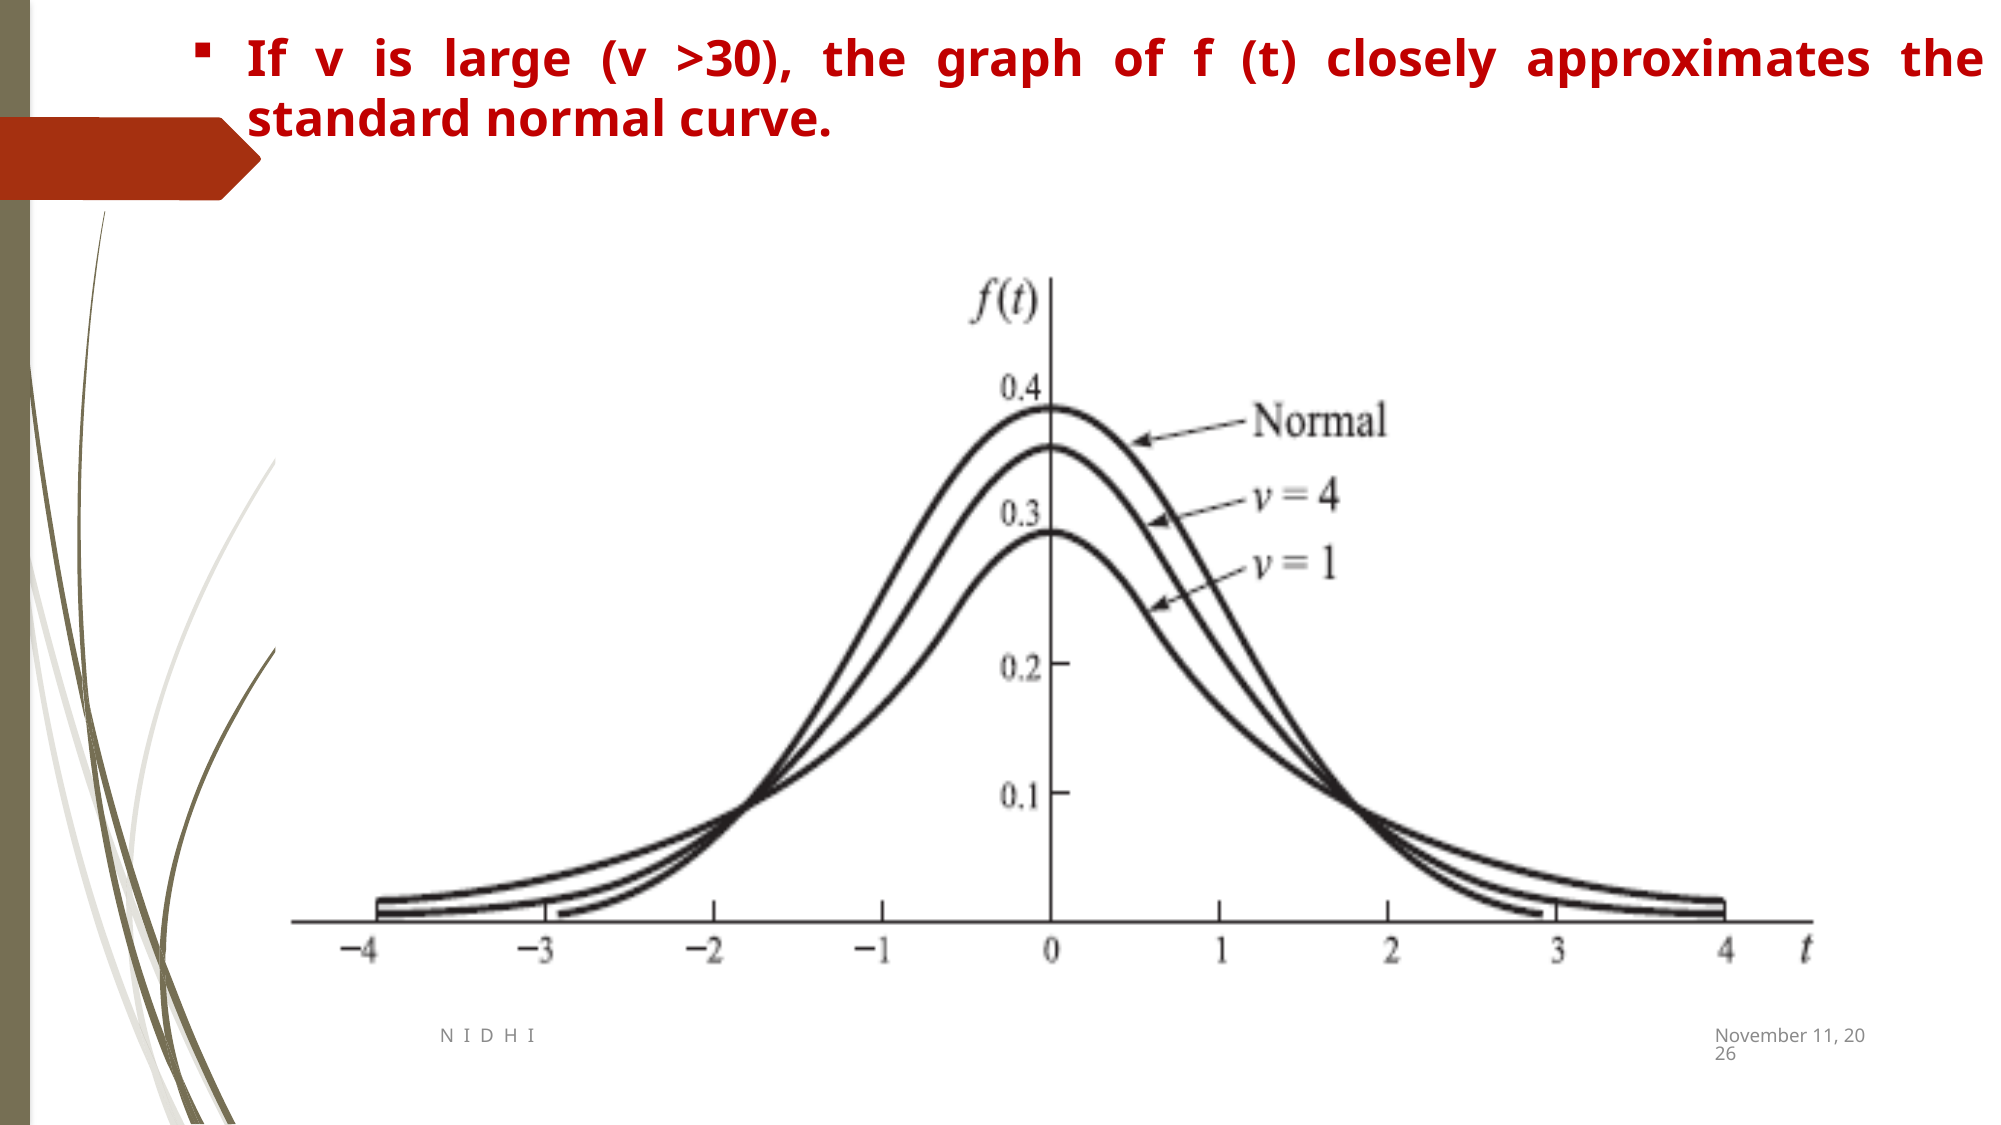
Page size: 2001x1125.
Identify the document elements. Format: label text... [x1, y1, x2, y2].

text_box If v is large (v >30), the graph of f (t) closely approximates the standard normal curve. [176, 18, 2000, 154]
footer N I D H I [424, 1016, 1675, 1067]
picture [274, 214, 1888, 1006]
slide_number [1699, 1015, 1888, 1067]
